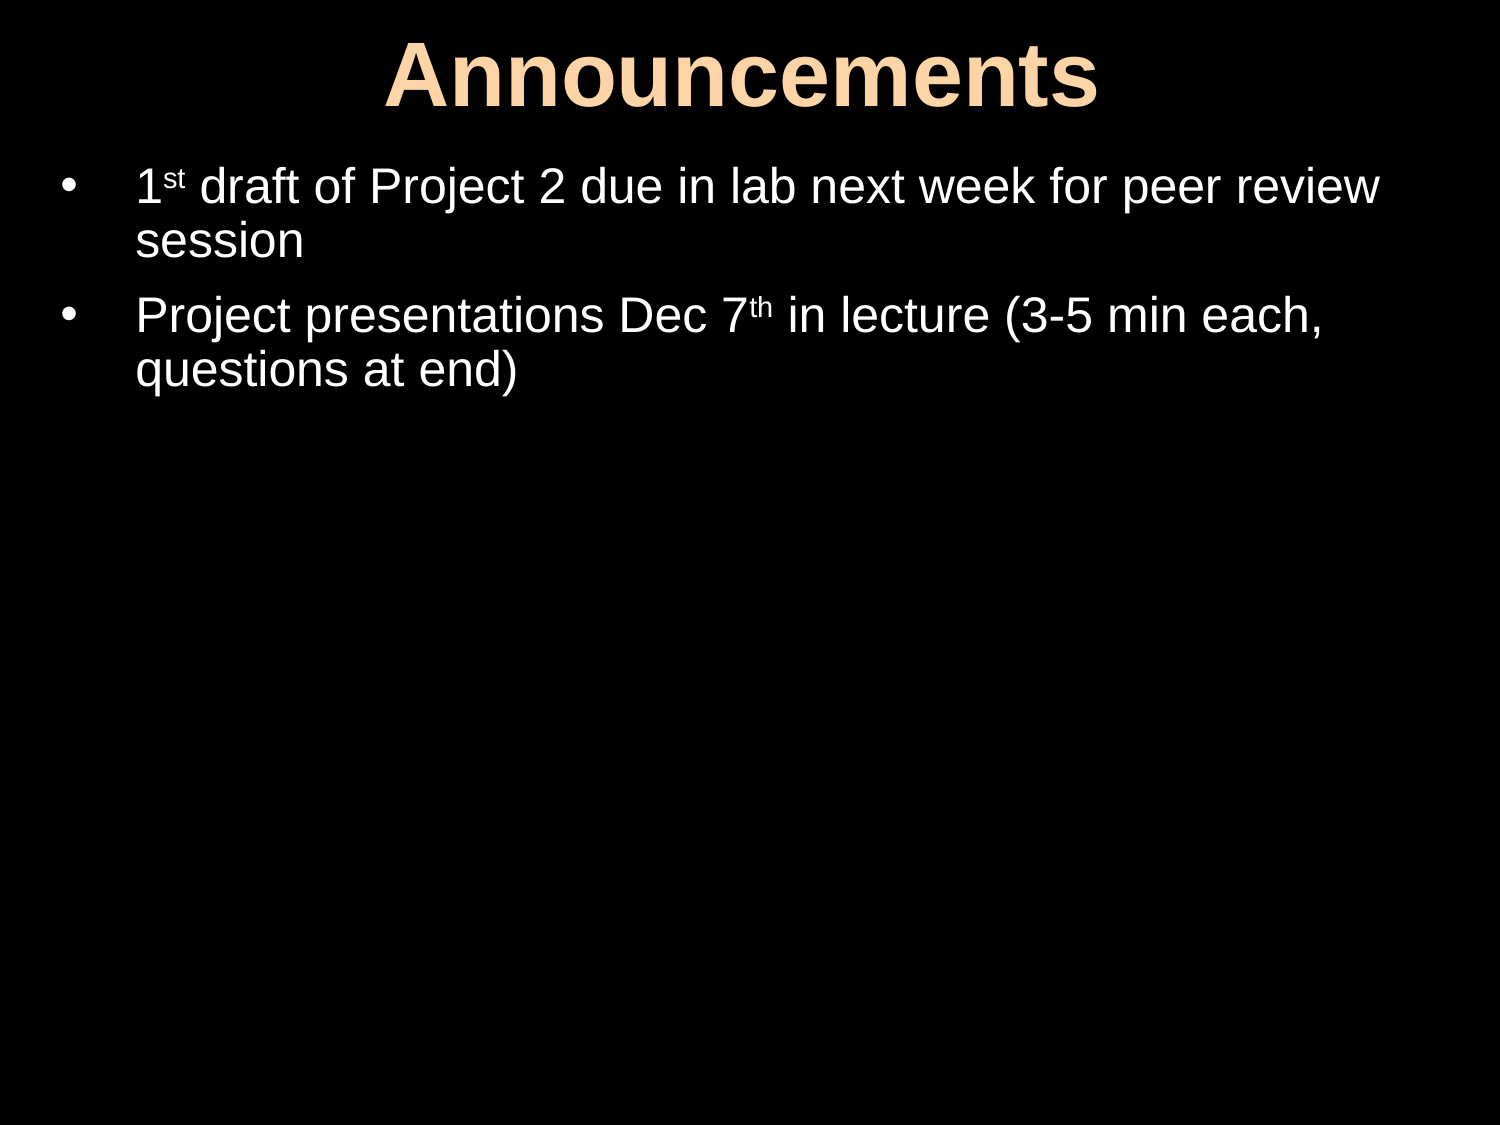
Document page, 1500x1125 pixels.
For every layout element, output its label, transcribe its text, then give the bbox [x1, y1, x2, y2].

title Announcements [45, 0, 1439, 134]
subtitle 1st draft of Project 2 due in lab next week for peer review session Project presentations Dec 7th in lecture (3-5 min each, questions at end) [45, 152, 1479, 1074]
